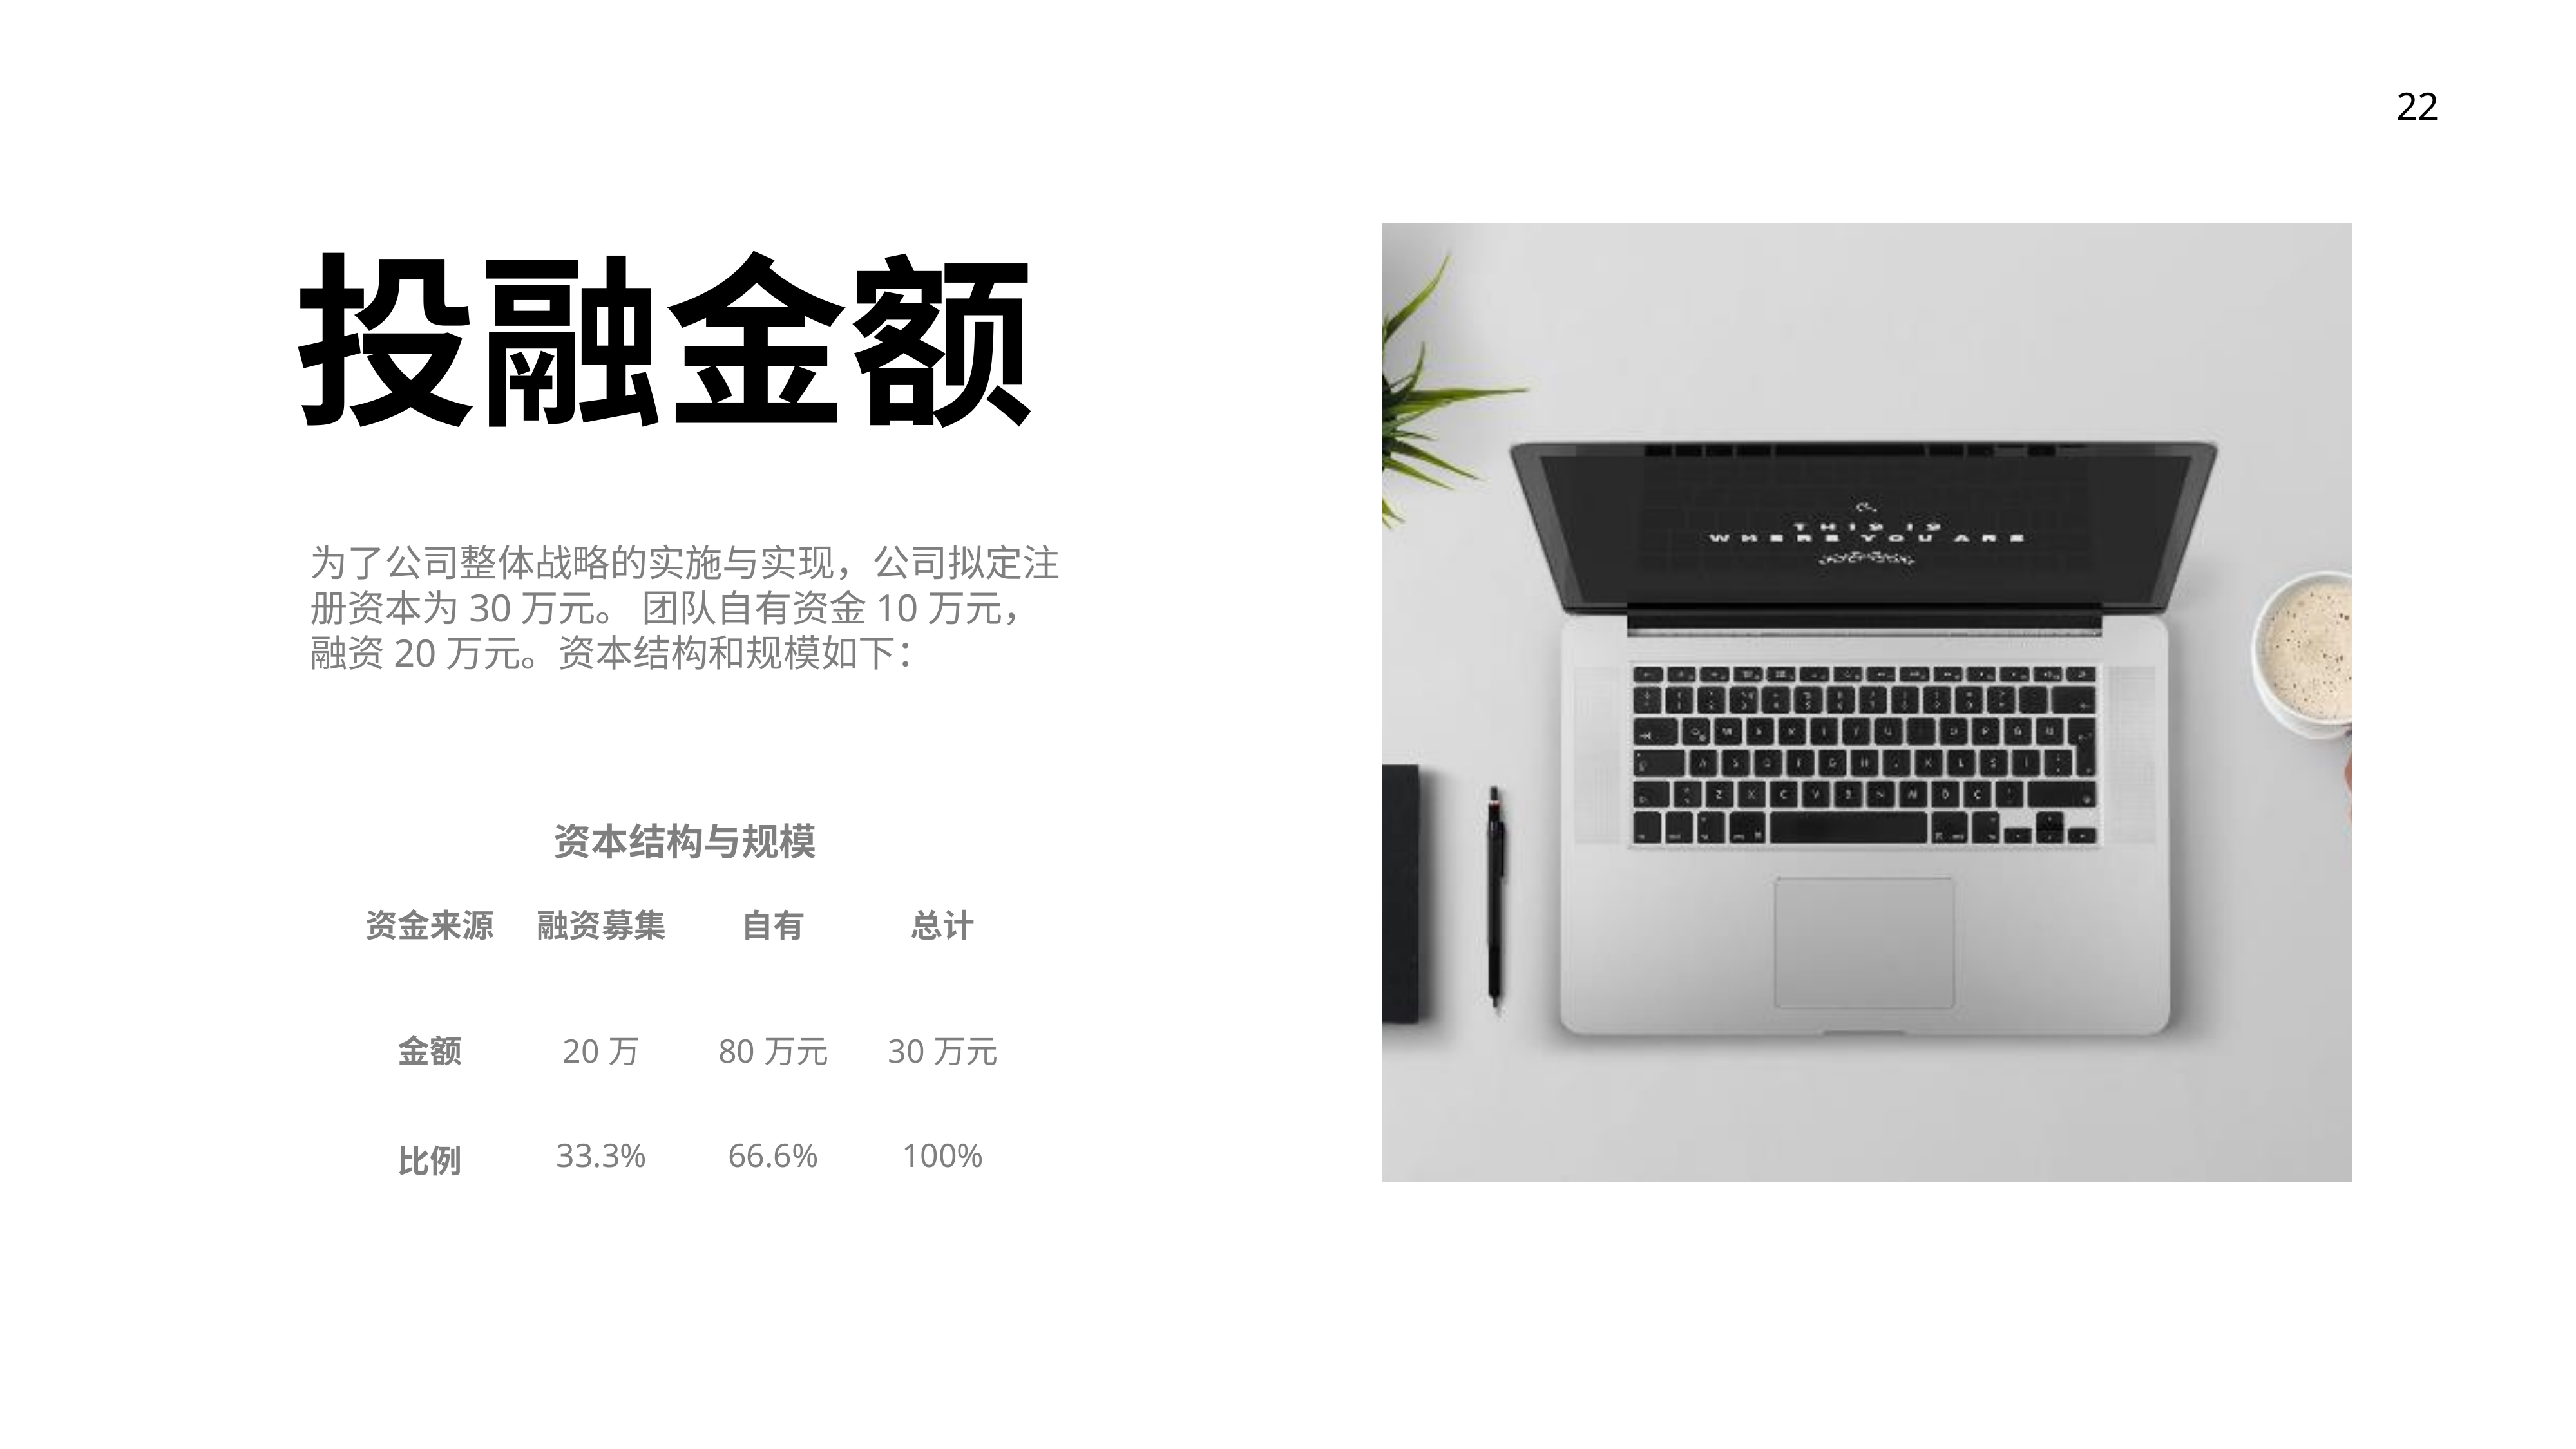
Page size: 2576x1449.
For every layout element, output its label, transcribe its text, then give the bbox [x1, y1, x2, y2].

table_cell 80万元 [687, 979, 859, 1089]
table_header 资本结构与规模 [344, 758, 1026, 868]
table_cell 66.6% [687, 1089, 859, 1199]
table_cell 33.3% [516, 1089, 687, 1199]
table_cell 总计 [859, 868, 1026, 979]
table_cell 比例 [344, 1089, 516, 1199]
table_cell 资金来源 [344, 868, 516, 979]
text_box 为了公司整体战略的实施与实现，公司拟定注册资本为30万元。 团队自有资金10万元，融资20万元。资本结构和规模如下： [300, 535, 1071, 679]
table_cell 自有 [687, 868, 859, 979]
table_cell 100% [859, 1089, 1026, 1199]
picture [1382, 223, 2352, 1182]
table_cell 30万元 [859, 979, 1026, 1089]
text_box 投融金额 [284, 261, 1288, 453]
table_cell 金额 [344, 979, 516, 1089]
table_cell 融资募集 [516, 868, 687, 979]
table_cell 20万 [516, 979, 687, 1089]
